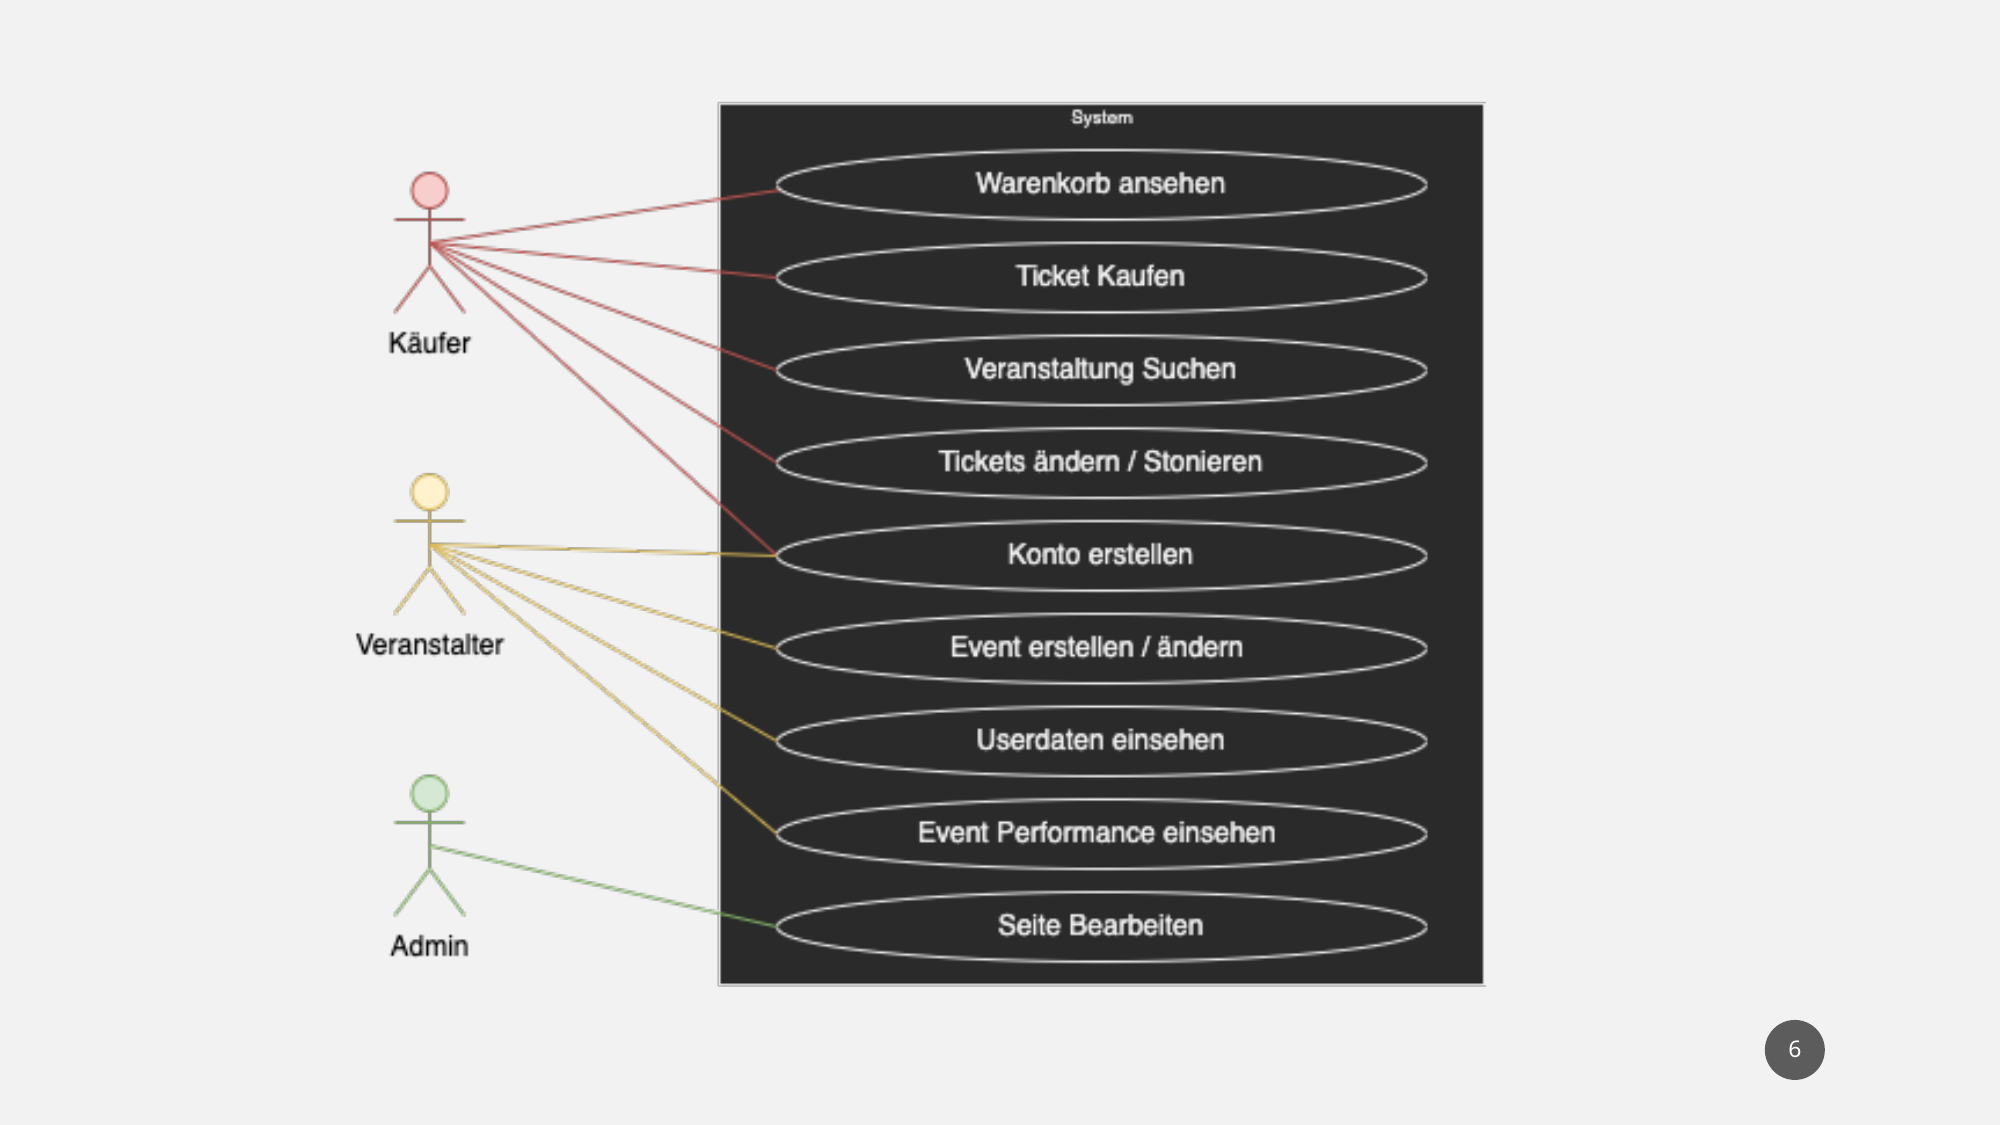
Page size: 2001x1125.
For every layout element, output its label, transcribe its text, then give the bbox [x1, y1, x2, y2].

picture [355, 80, 1486, 989]
slide_number 6 [1764, 1019, 1825, 1080]
